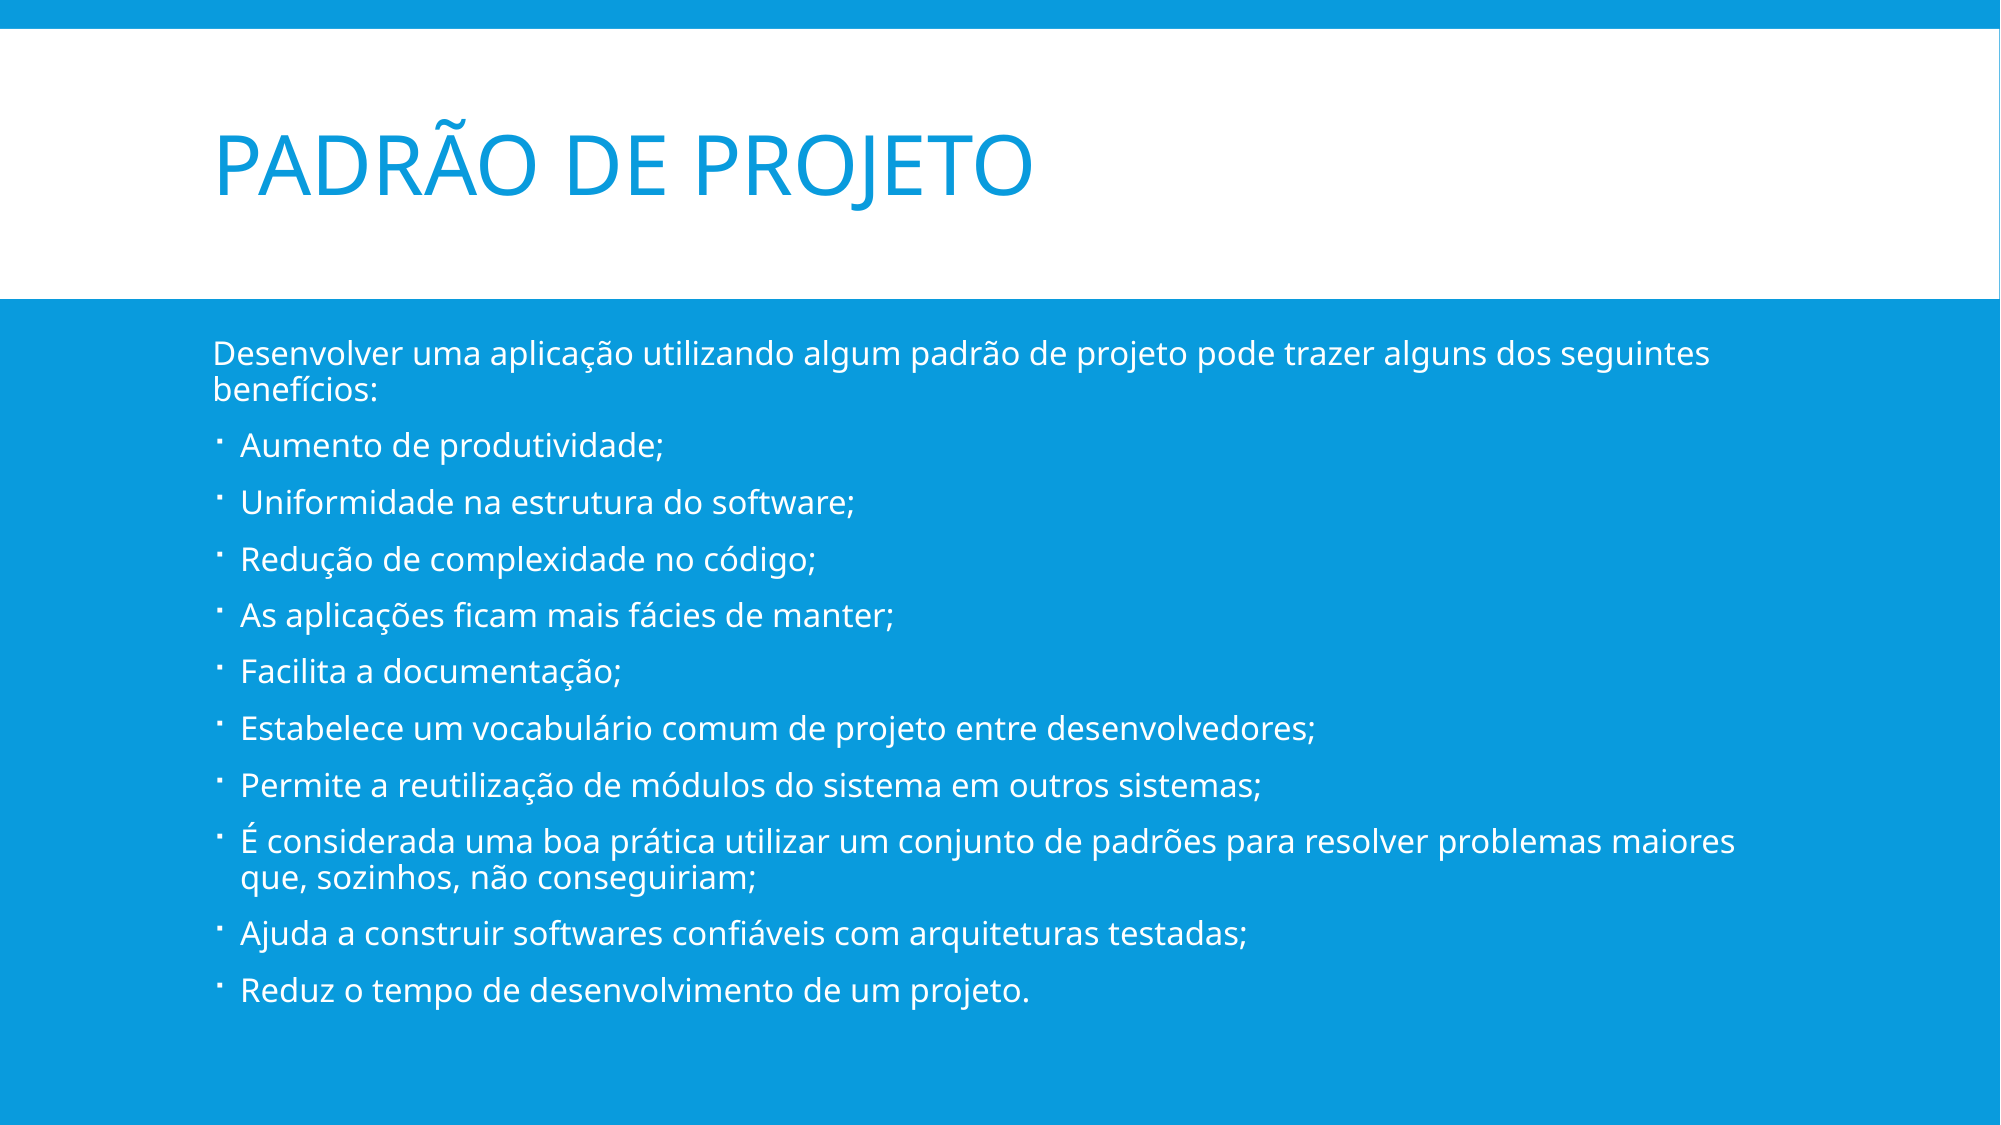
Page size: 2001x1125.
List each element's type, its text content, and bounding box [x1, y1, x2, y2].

title Padrão de projeto [197, 46, 1803, 295]
list Desenvolver uma aplicação utilizando algum padrão de projeto pode trazer alguns dos seguintes benefícios: Aumento de produtividade; Uniformidade na estrutura do software; Redução de complexidade no código; As aplicações ficam mais fácies de manter; Facilita a documentação; Estabelece um vocabulário comum de projeto entre desenvolvedores; Permite a reutilização de módulos do sistema em outros sistemas; É considerada uma boa prática utilizar um conjunto de padrões para resolver problemas maiores que, sozinhos, não conseguiriam; Ajuda a construir softwares confiáveis com arquiteturas testadas; Reduz o tempo de desenvolvimento de um projeto. [197, 329, 1803, 1020]
